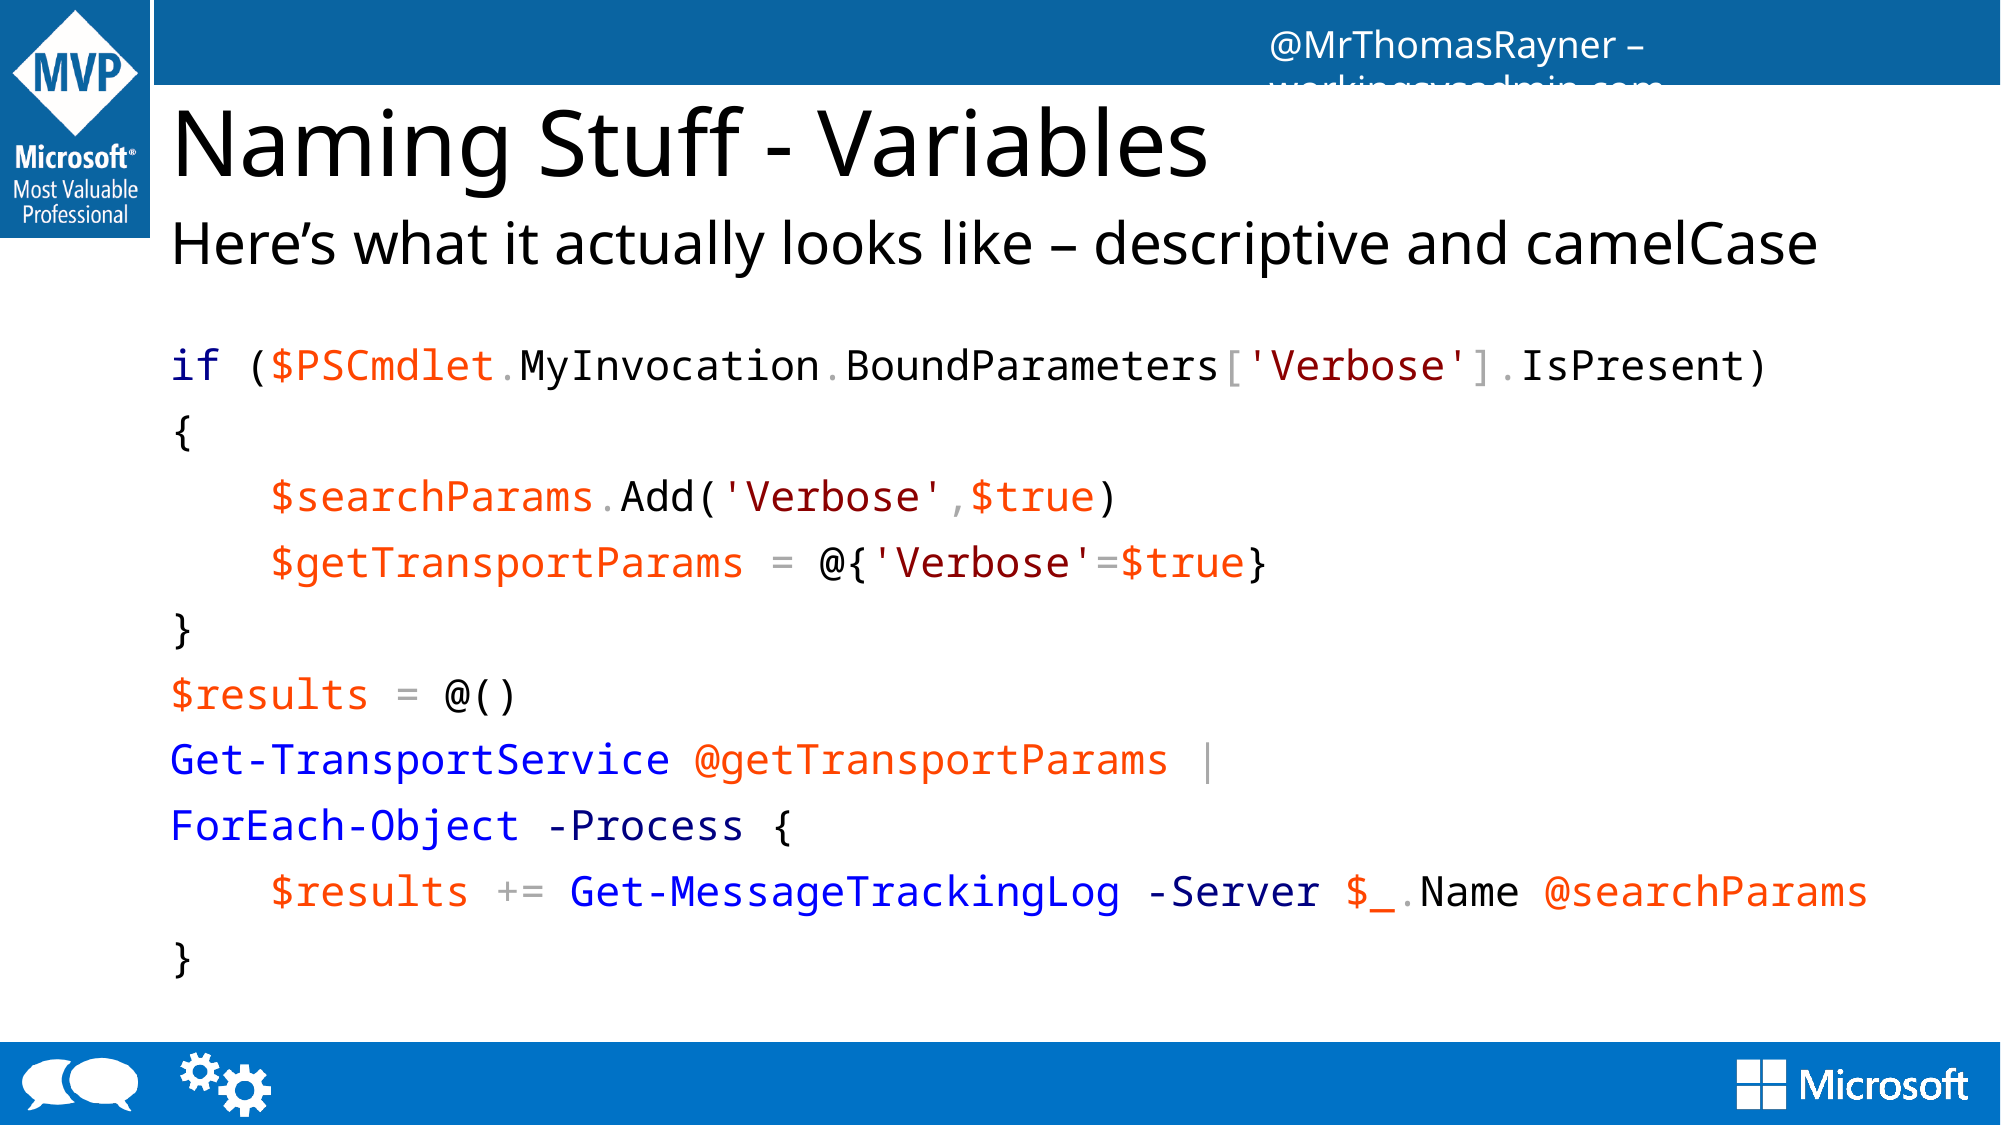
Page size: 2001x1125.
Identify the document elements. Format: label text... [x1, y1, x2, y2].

picture [1704, 1029, 2000, 1125]
picture [180, 1039, 271, 1125]
picture [22, 1026, 138, 1125]
title Naming Stuff - Variables [155, 90, 1863, 207]
picture [0, 0, 150, 238]
list Here’s what it actually looks like – descriptive and camelCase if ($PSCmdlet.MyInvocation.BoundParameters['Verbose'].IsPresent) { $searchParams.Add('Verbose',$true) $getTransportParams = @{'Verbose'=$true} } $results = @() Get-TransportService @getTransportParams | ForEach-Object -Process { $results += Get-MessageTrackingLog -Server $_.Name @searchParams } [155, 207, 1922, 922]
